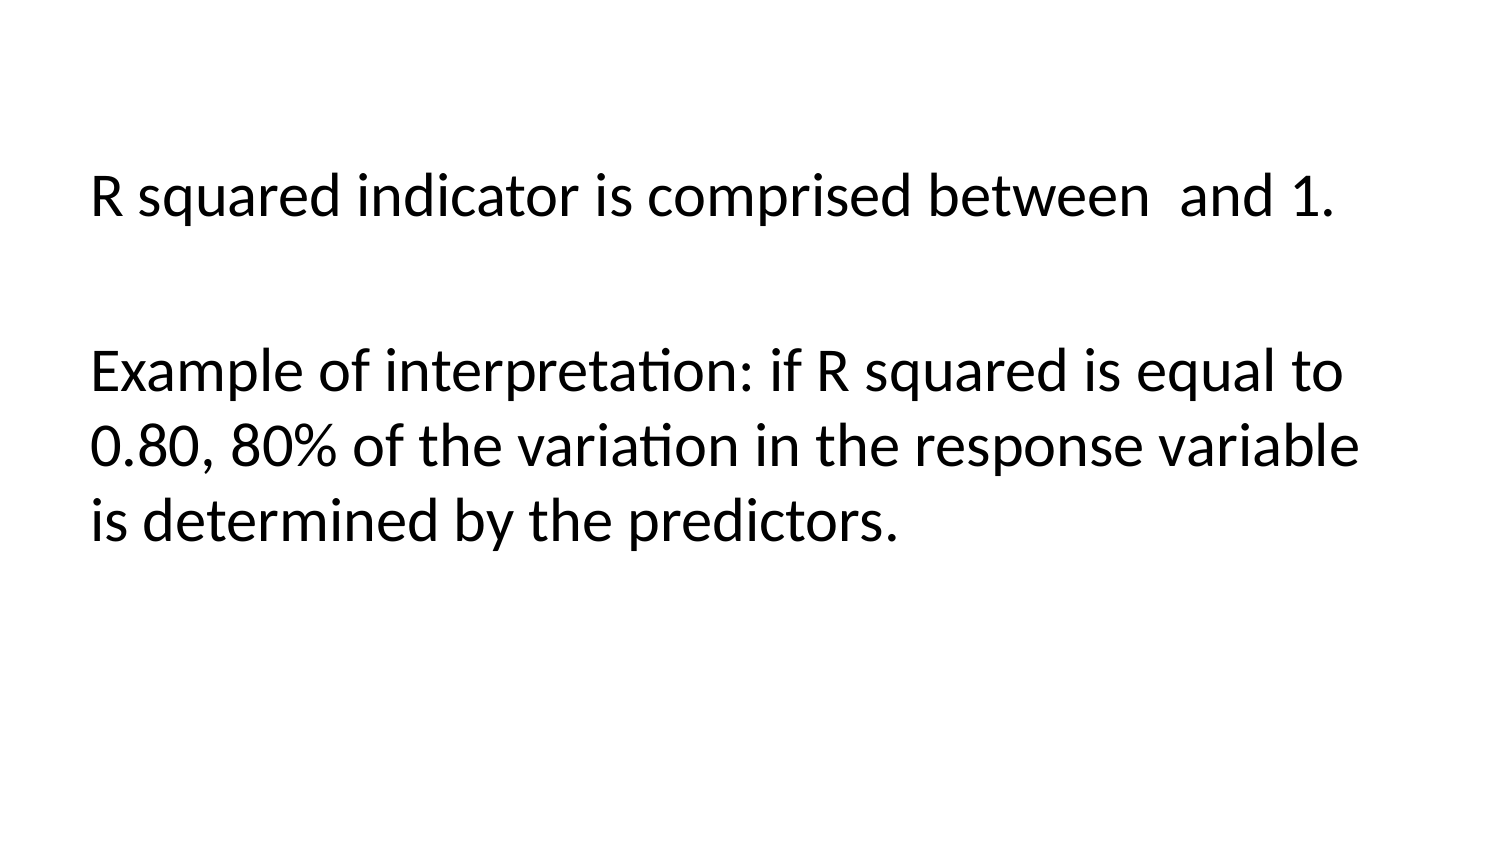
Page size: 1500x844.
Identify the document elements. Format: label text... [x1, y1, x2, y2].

list R squared indicator is comprised between and 1. Example of interpretation: if R squared is equal to 0.80, 80% of the variation in the response variable is determined by the predictors. [75, 146, 1425, 735]
